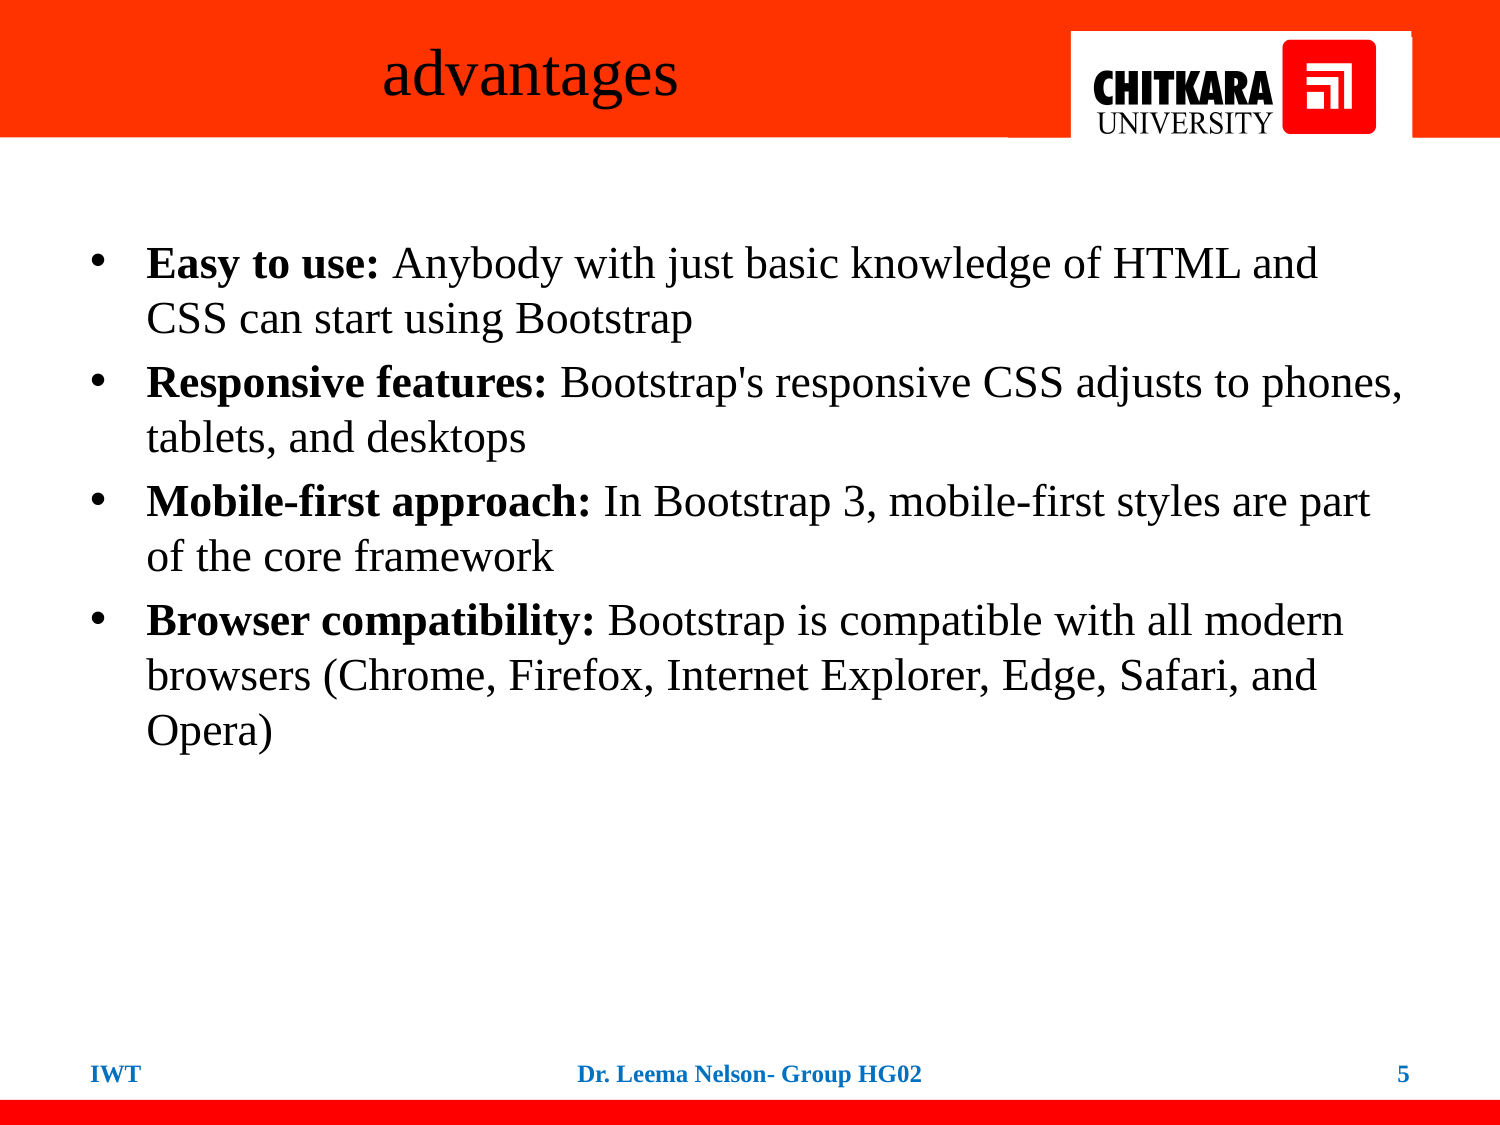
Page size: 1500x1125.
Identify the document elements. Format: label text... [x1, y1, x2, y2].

title advantages [0, 0, 1063, 138]
footer Dr. Leema Nelson- Group HG02 [512, 1042, 988, 1103]
picture [1074, 37, 1391, 138]
slide_number 5 [1074, 1042, 1425, 1103]
list Easy to use: Anybody with just basic knowledge of HTML and CSS can start using Bootstrap Responsive features: Bootstrap's responsive CSS adjusts to phones, tablets, and desktops Mobile-first approach: In Bootstrap 3, mobile-first styles are part of the core framework Browser compatibility: Bootstrap is compatible with all modern browsers (Chrome, Firefox, Internet Explorer, Edge, Safari, and Opera) [74, 224, 1426, 968]
slide_number IWT [75, 1042, 425, 1103]
